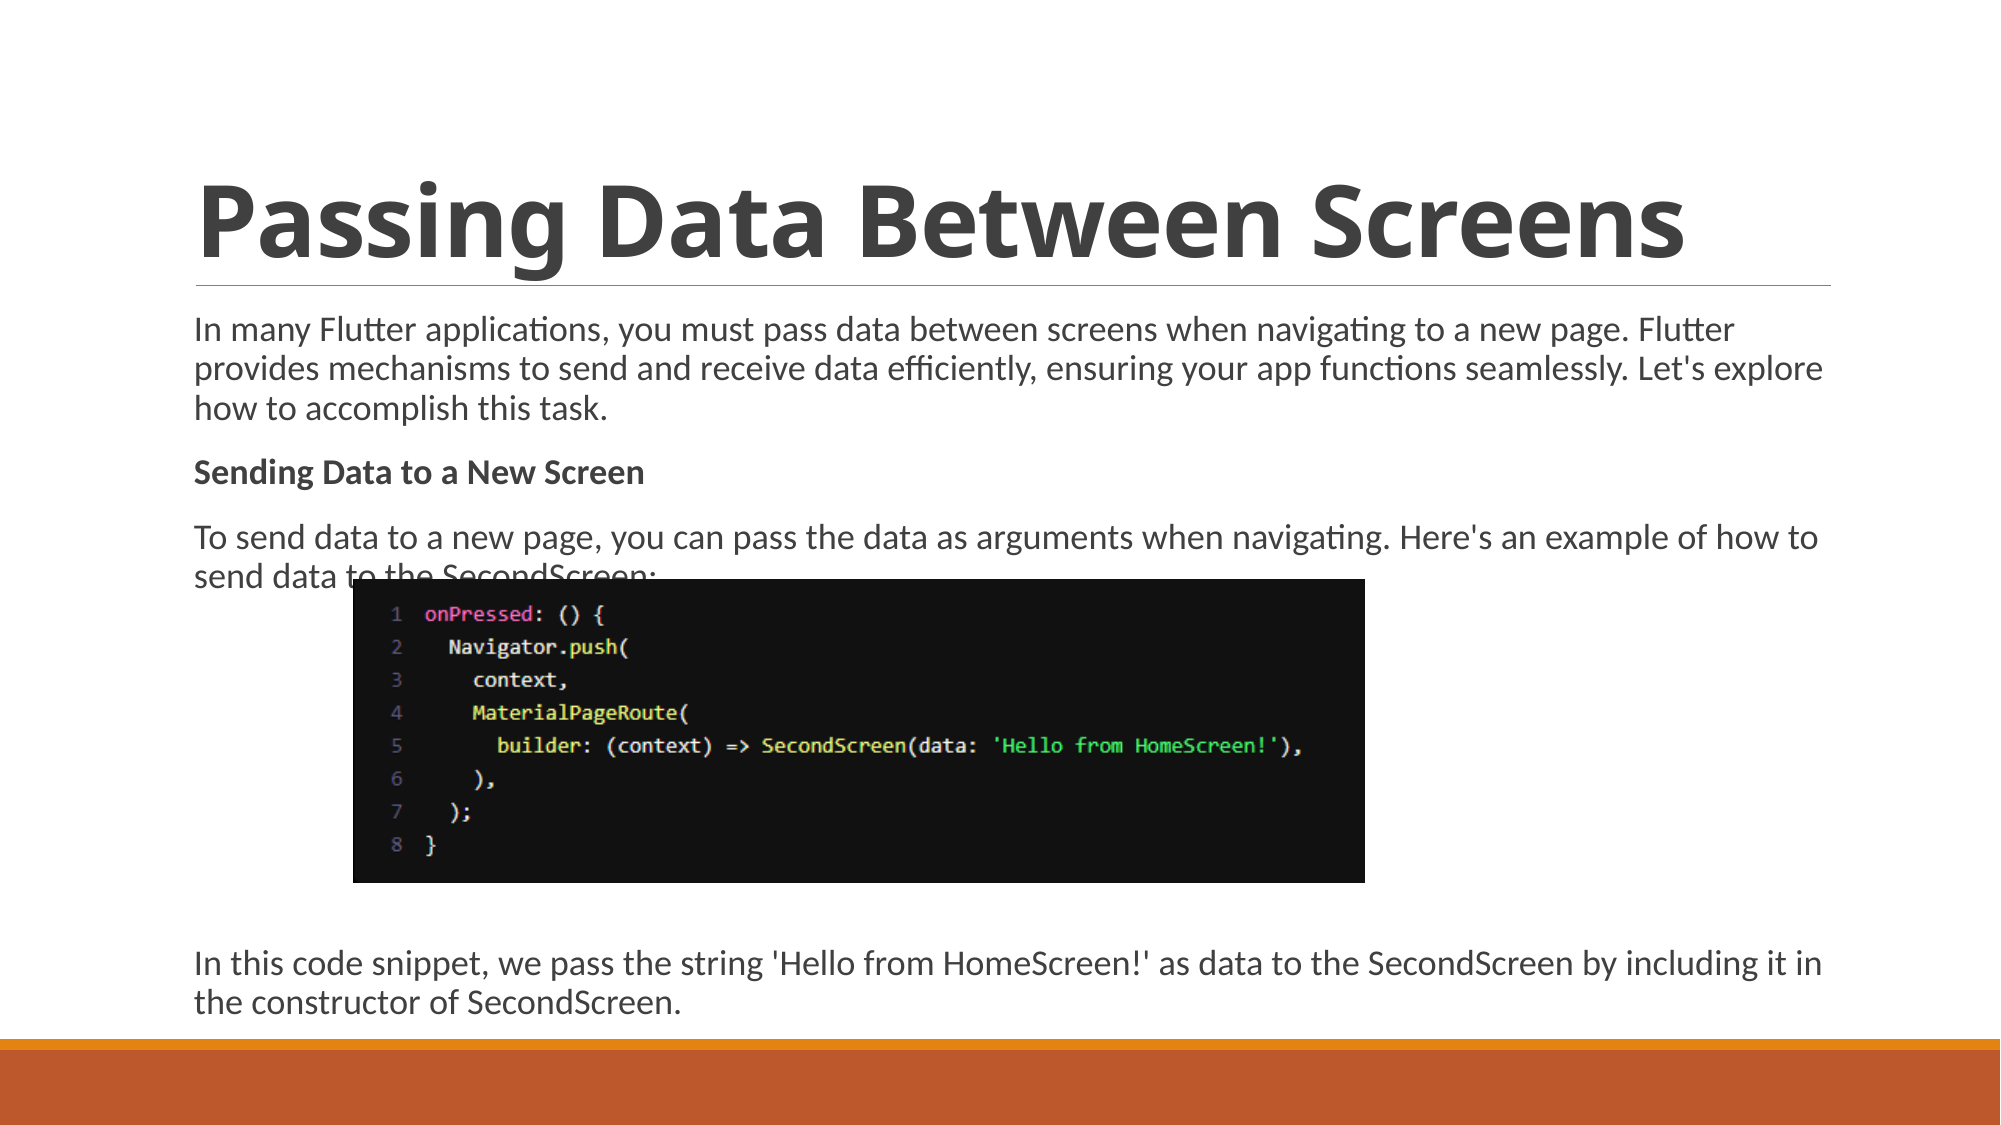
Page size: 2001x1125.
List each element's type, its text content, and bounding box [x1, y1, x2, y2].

title Passing Data Between Screens [180, 47, 1830, 285]
picture [353, 578, 1366, 883]
list In many Flutter applications, you must pass data between screens when navigating to a new page. Flutter provides mechanisms to send and receive data efficiently, ensuring your app functions seamlessly. Let's explore how to accomplish this task. Sending Data to a New Screen To send data to a new page, you can pass the data as arguments when navigating. Here's an example of how to send data to the SecondScreen: In this code snippet, we pass the string 'Hello from HomeScreen!' as data to the SecondScreen by including it in the constructor of SecondScreen. [180, 302, 1830, 1035]
